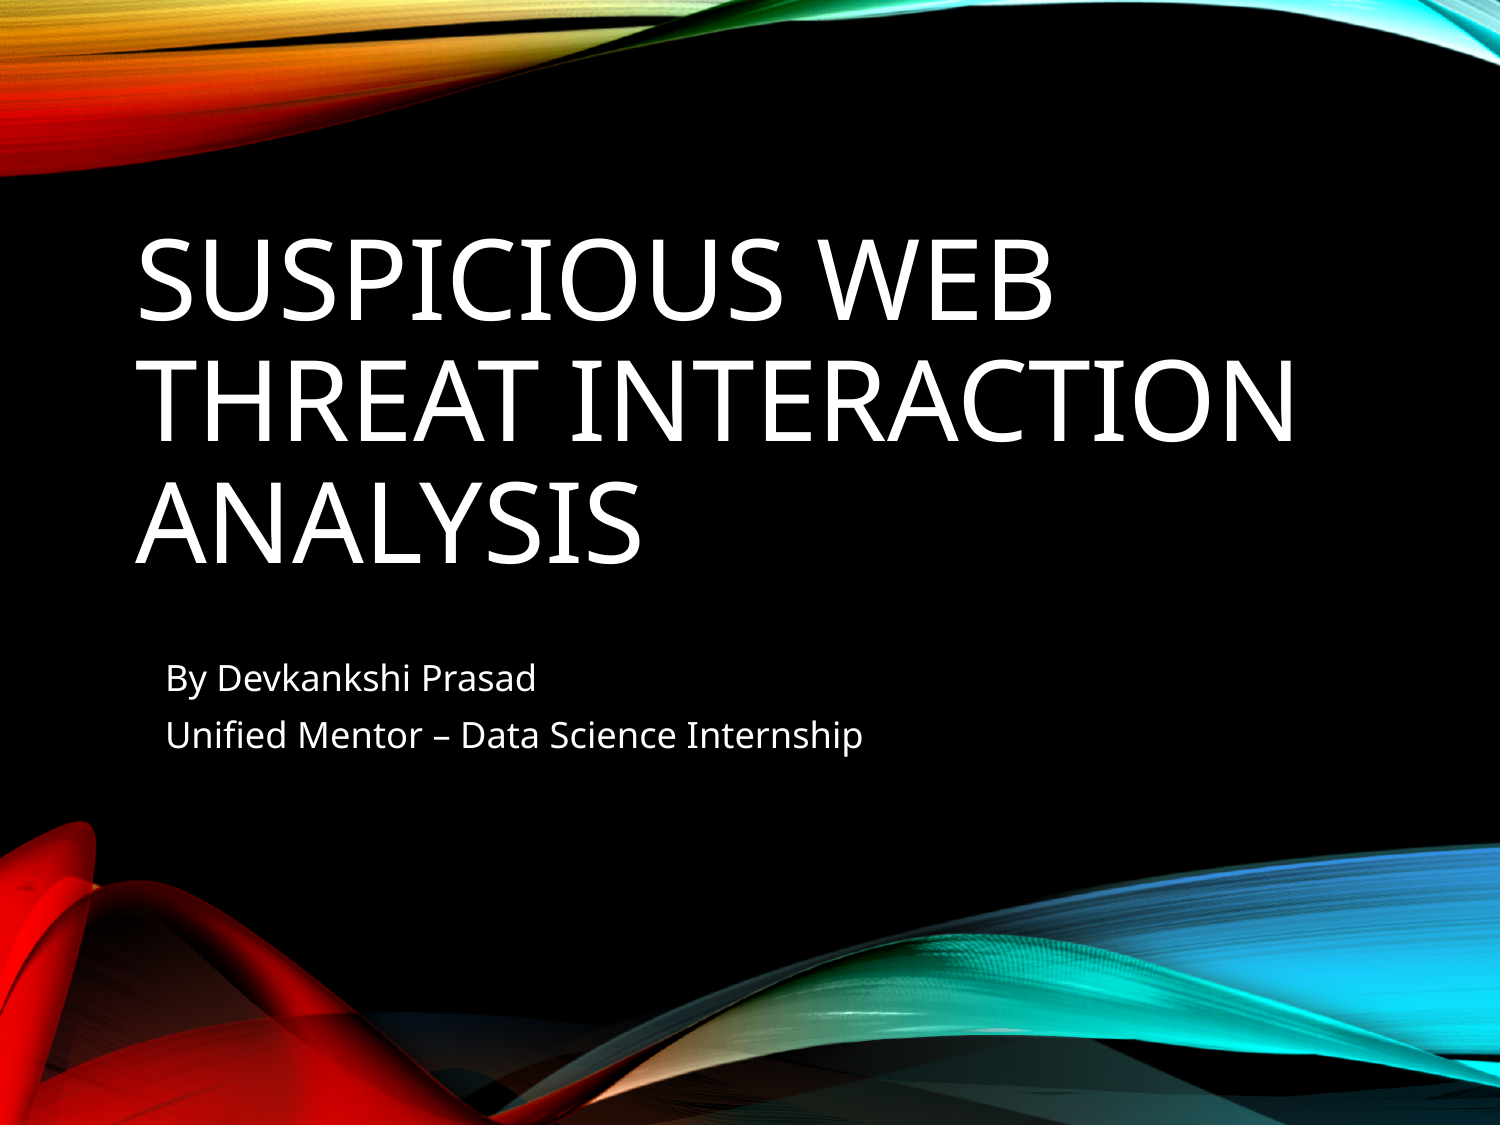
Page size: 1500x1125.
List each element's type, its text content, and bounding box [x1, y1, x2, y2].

title Suspicious Web Threat Interaction Analysis [120, 138, 1395, 596]
subtitle By Devkankshi Prasad Unified Mentor – Data Science Internship [150, 652, 1350, 765]
picture [0, 0, 1500, 178]
picture [0, 819, 1500, 1125]
